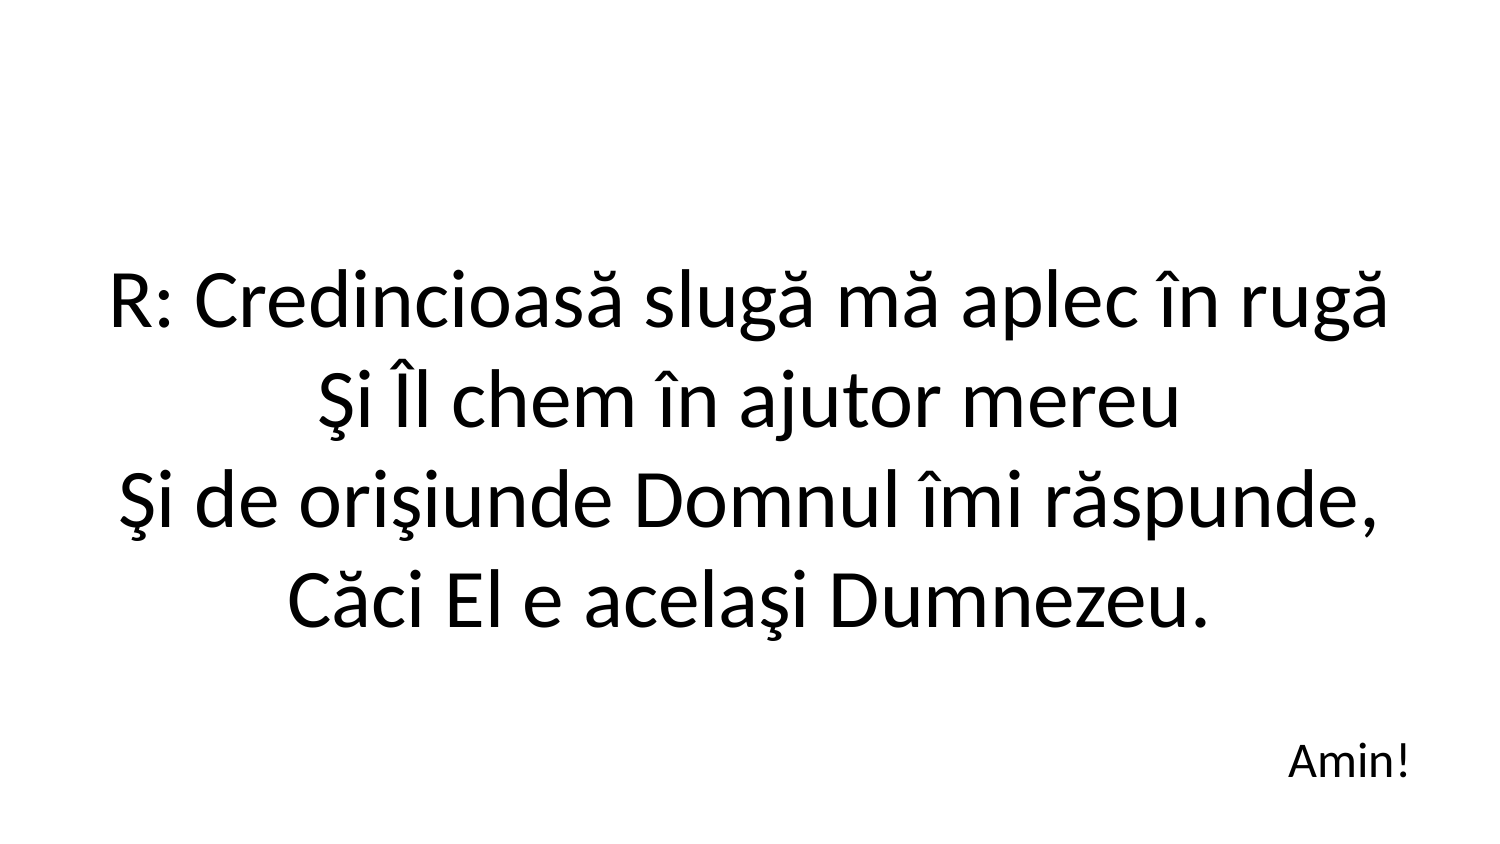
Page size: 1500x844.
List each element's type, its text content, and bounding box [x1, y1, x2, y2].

text_box Amin! [1273, 674, 1427, 795]
text_box R: Credincioasă slugă mă aplec în rugă Şi Îl chem în ajutor mereu Şi de orişiunde Domnul îmi răspunde, Căci El e acelaşi Dumnezeu. [93, 192, 1407, 652]
